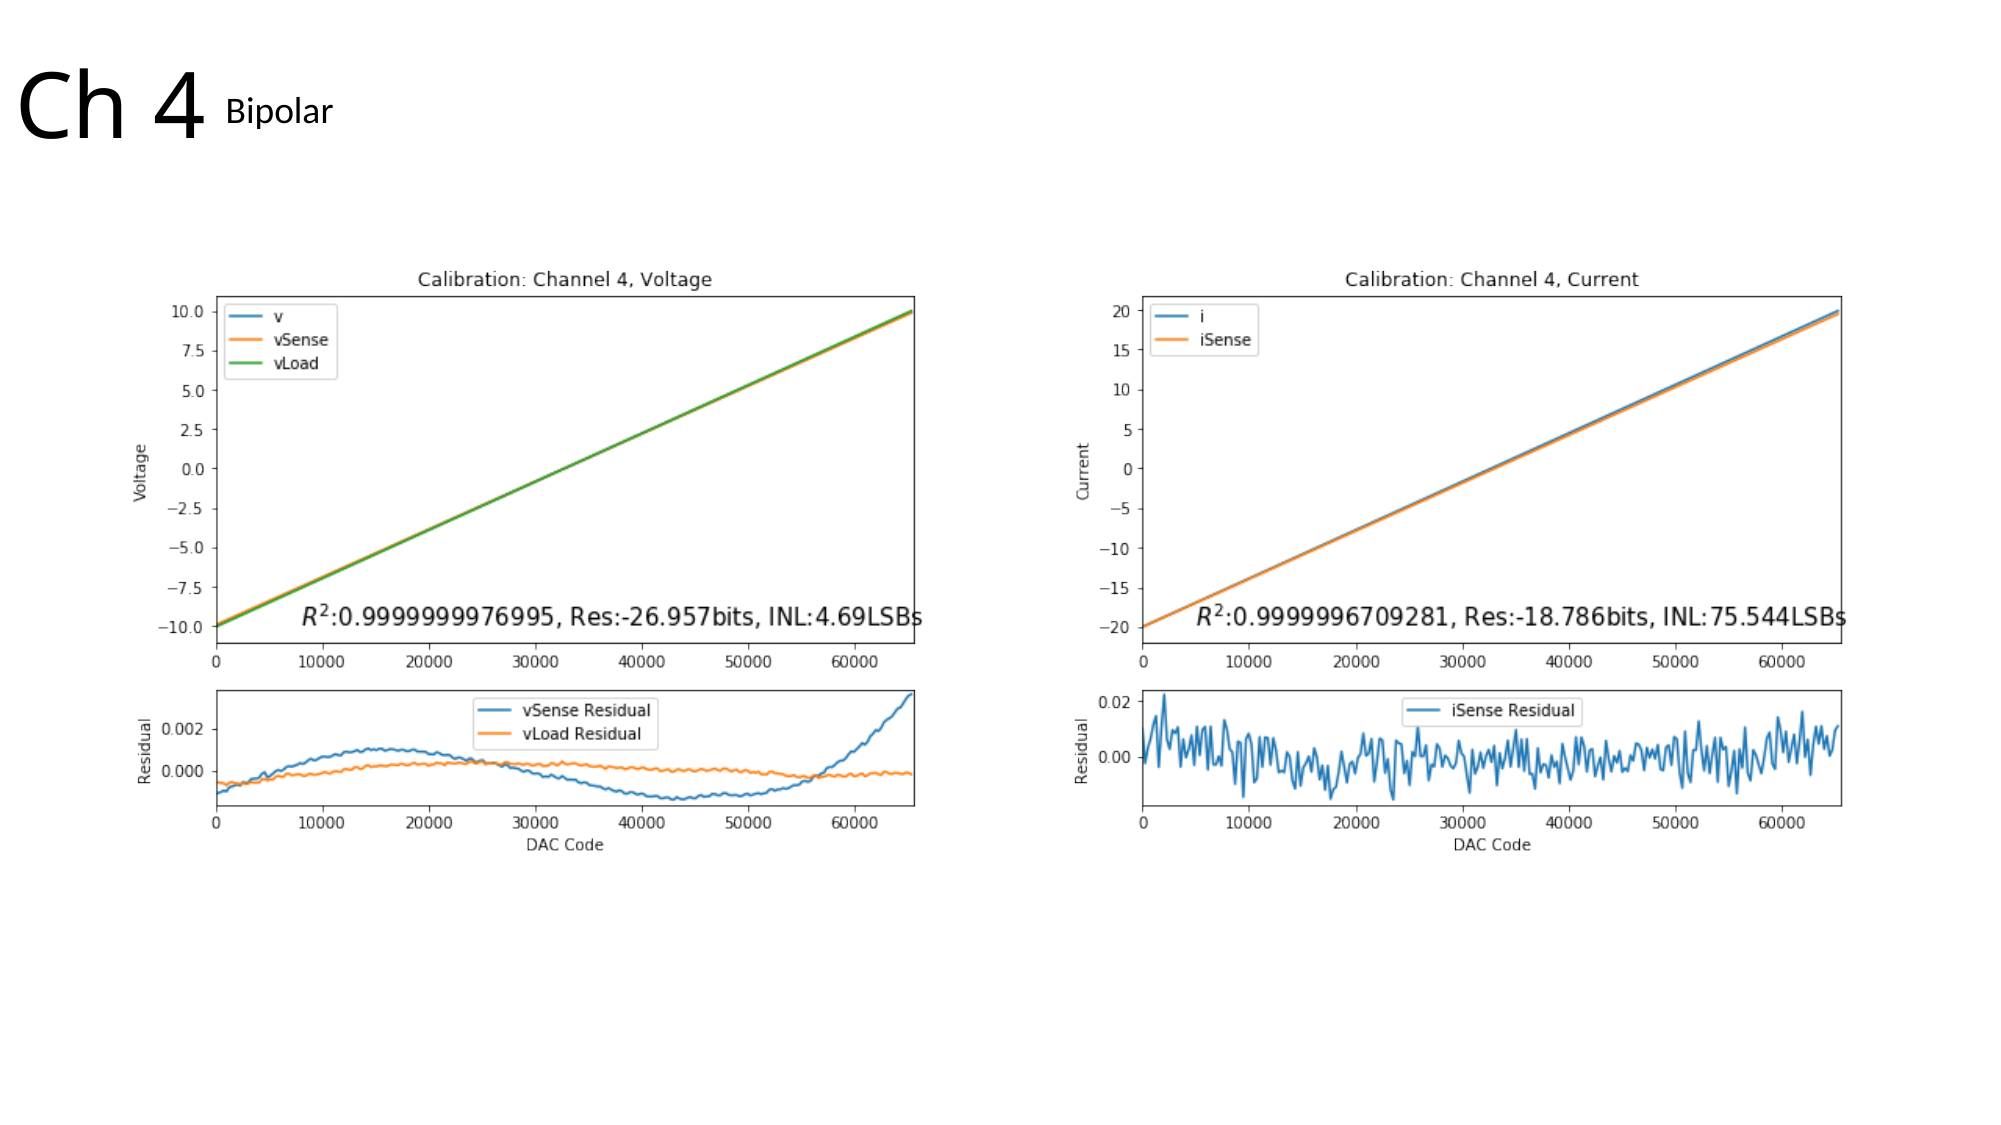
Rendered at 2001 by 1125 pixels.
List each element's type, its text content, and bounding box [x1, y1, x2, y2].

text_box Bipolar [210, 78, 349, 139]
picture [1064, 260, 1860, 865]
picture [124, 260, 936, 865]
title Ch 4 [0, 0, 1725, 218]
